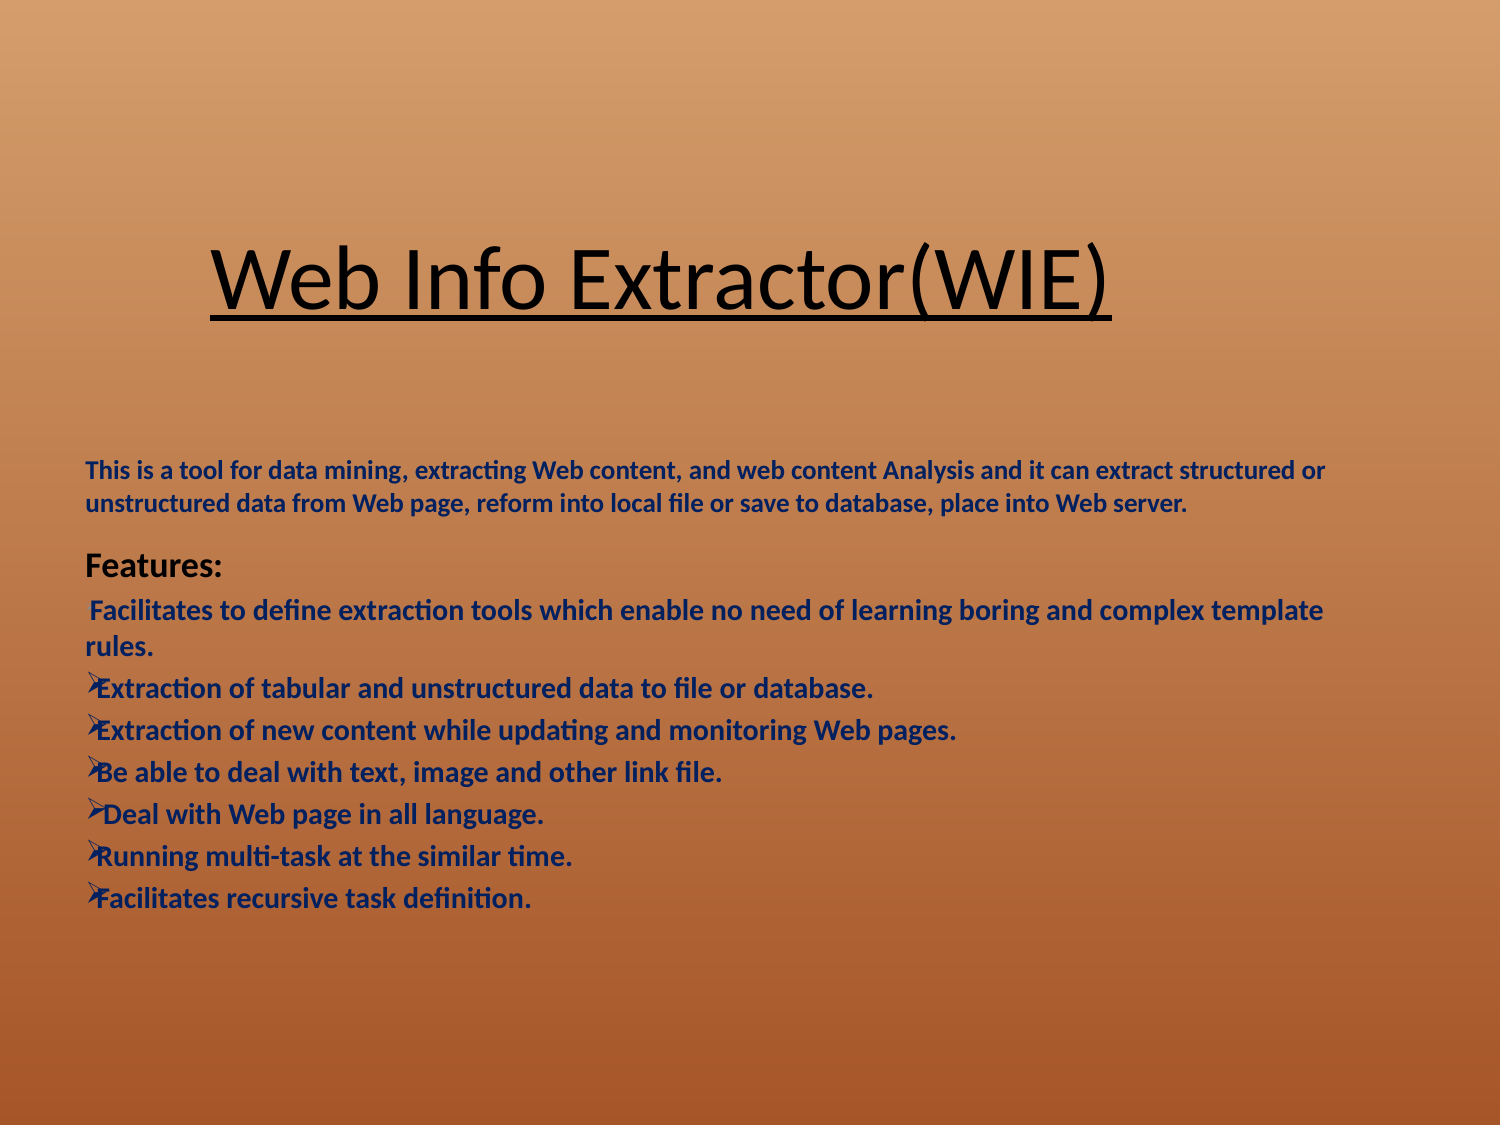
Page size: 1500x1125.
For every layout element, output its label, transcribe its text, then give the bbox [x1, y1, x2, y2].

subtitle This is a tool for data mining, extracting Web content, and web content Analysis and it can extract structured or unstructured data from Web page, reform into local file or save to database, place into Web server. Features: Facilitates to define extraction tools which enable no need of learning boring and complex template rules. Extraction of tabular and unstructured data to file or database. Extraction of new content while updating and monitoring Web pages. Be able to deal with text, image and other link file. Deal with Web page in all language. Running multi-task at the similar time. Facilitates recursive task definition. [70, 445, 1393, 926]
title Web Info Extractor(WIE) [0, 152, 1323, 394]
